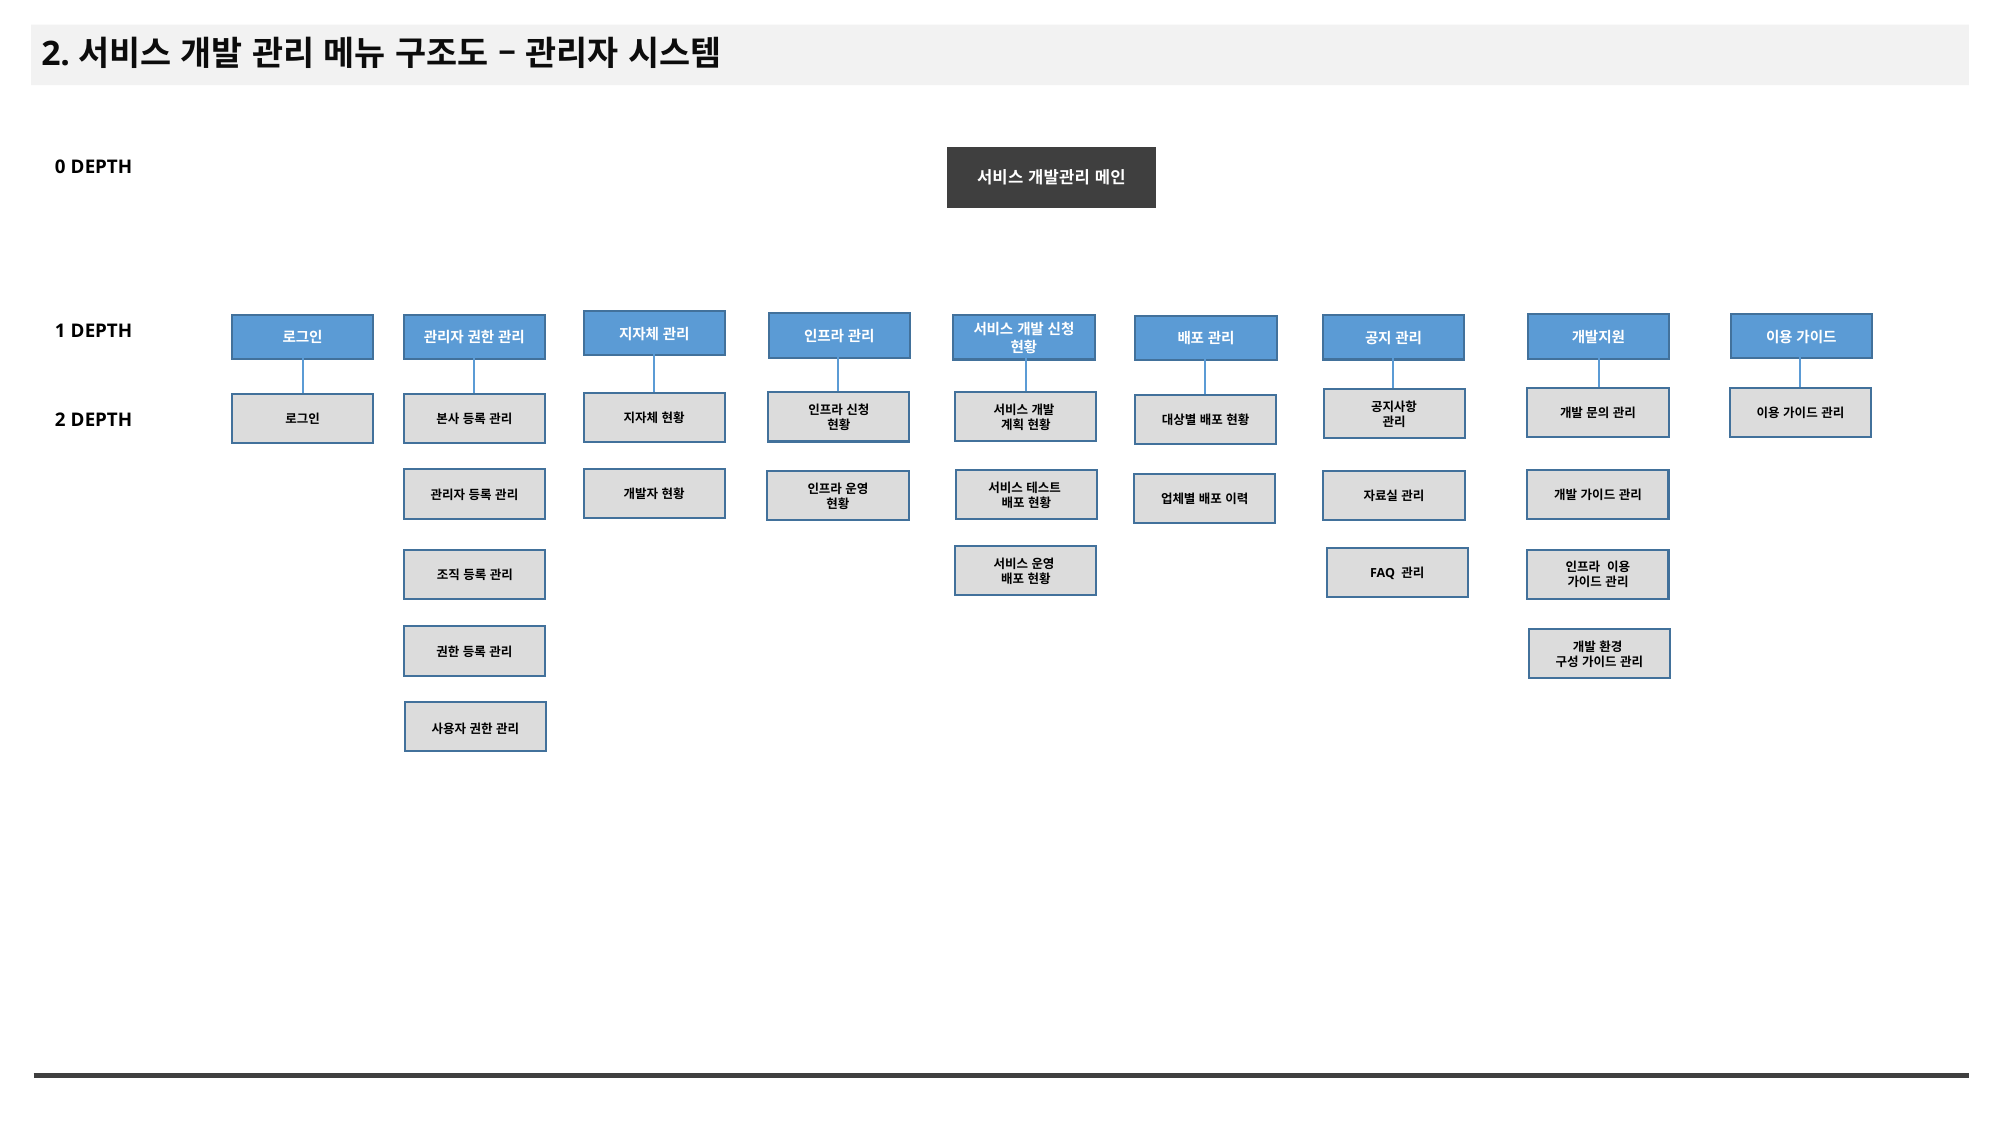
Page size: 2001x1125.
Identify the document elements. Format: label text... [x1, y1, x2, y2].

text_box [954, 391, 1097, 442]
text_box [404, 701, 547, 752]
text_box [953, 311, 1095, 363]
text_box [1323, 389, 1465, 439]
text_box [403, 314, 546, 360]
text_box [1527, 314, 1670, 359]
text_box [583, 310, 725, 356]
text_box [583, 392, 725, 443]
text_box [1134, 394, 1277, 445]
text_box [955, 469, 1098, 520]
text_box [403, 393, 546, 444]
list 2.서비스 개발 관리 메뉴 구조도 – 관리자 시스템 [33, 25, 1458, 85]
text_box 0 DEPTH [40, 143, 225, 189]
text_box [1133, 473, 1276, 524]
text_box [403, 626, 546, 676]
text_box 1 DEPTH [40, 307, 225, 353]
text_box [403, 549, 546, 600]
text_box 2 DEPTH [40, 395, 225, 442]
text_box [403, 469, 546, 519]
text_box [1528, 628, 1671, 679]
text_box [1729, 387, 1872, 438]
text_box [231, 393, 374, 444]
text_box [1527, 387, 1669, 438]
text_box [1135, 315, 1277, 361]
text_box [767, 392, 910, 442]
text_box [1527, 469, 1669, 520]
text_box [231, 314, 374, 360]
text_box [583, 468, 725, 519]
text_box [1730, 313, 1872, 359]
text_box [1326, 548, 1469, 598]
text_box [1322, 314, 1465, 360]
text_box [954, 545, 1097, 596]
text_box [768, 313, 911, 358]
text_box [1323, 471, 1465, 521]
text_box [947, 147, 1156, 208]
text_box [767, 470, 909, 521]
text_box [1527, 549, 1669, 600]
